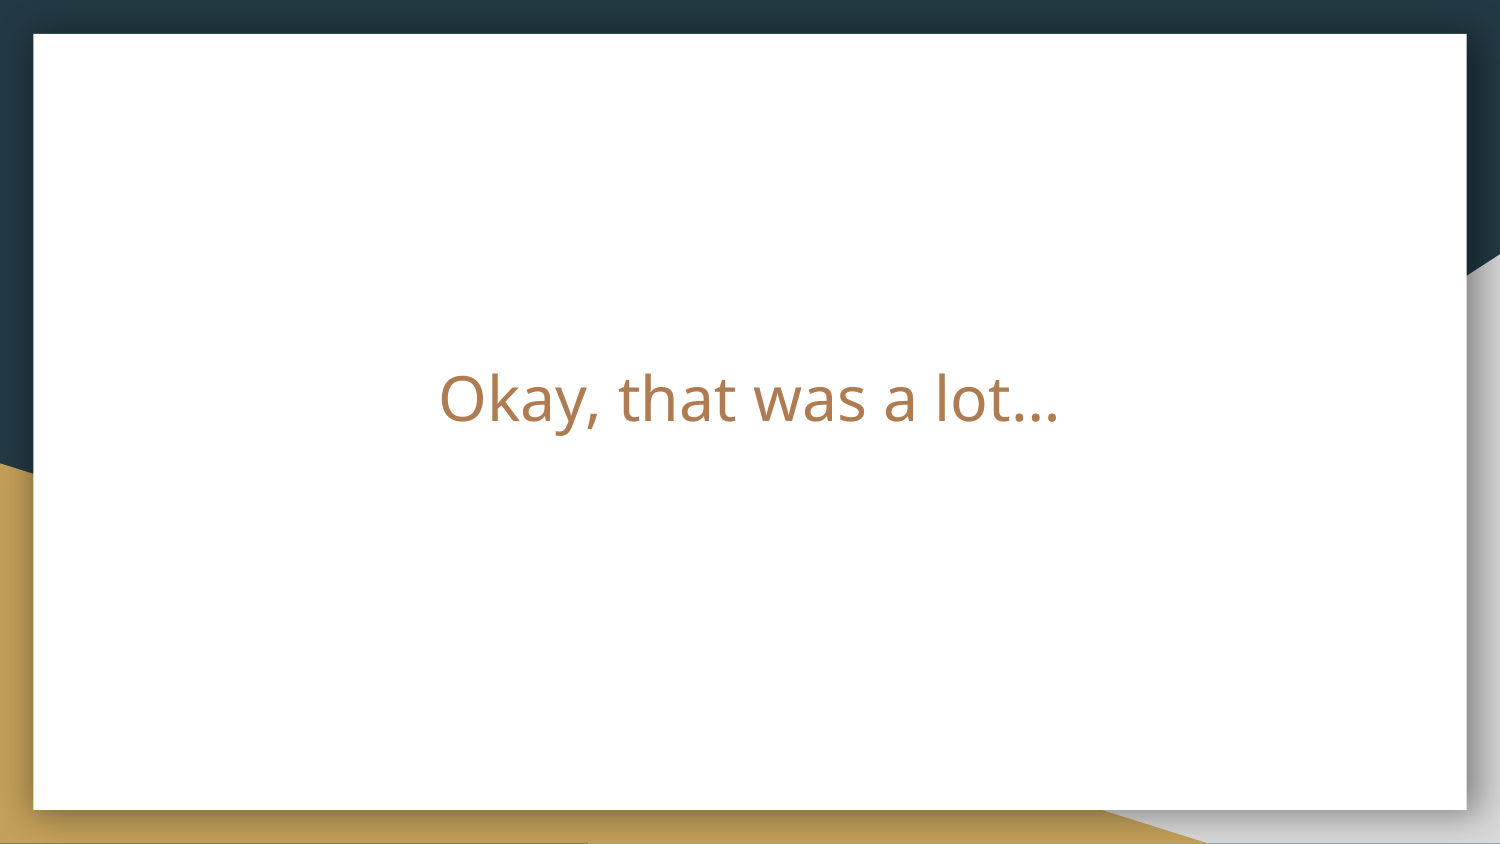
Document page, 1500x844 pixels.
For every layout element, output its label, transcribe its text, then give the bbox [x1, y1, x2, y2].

title Okay, that was a lot… [134, 343, 1366, 501]
